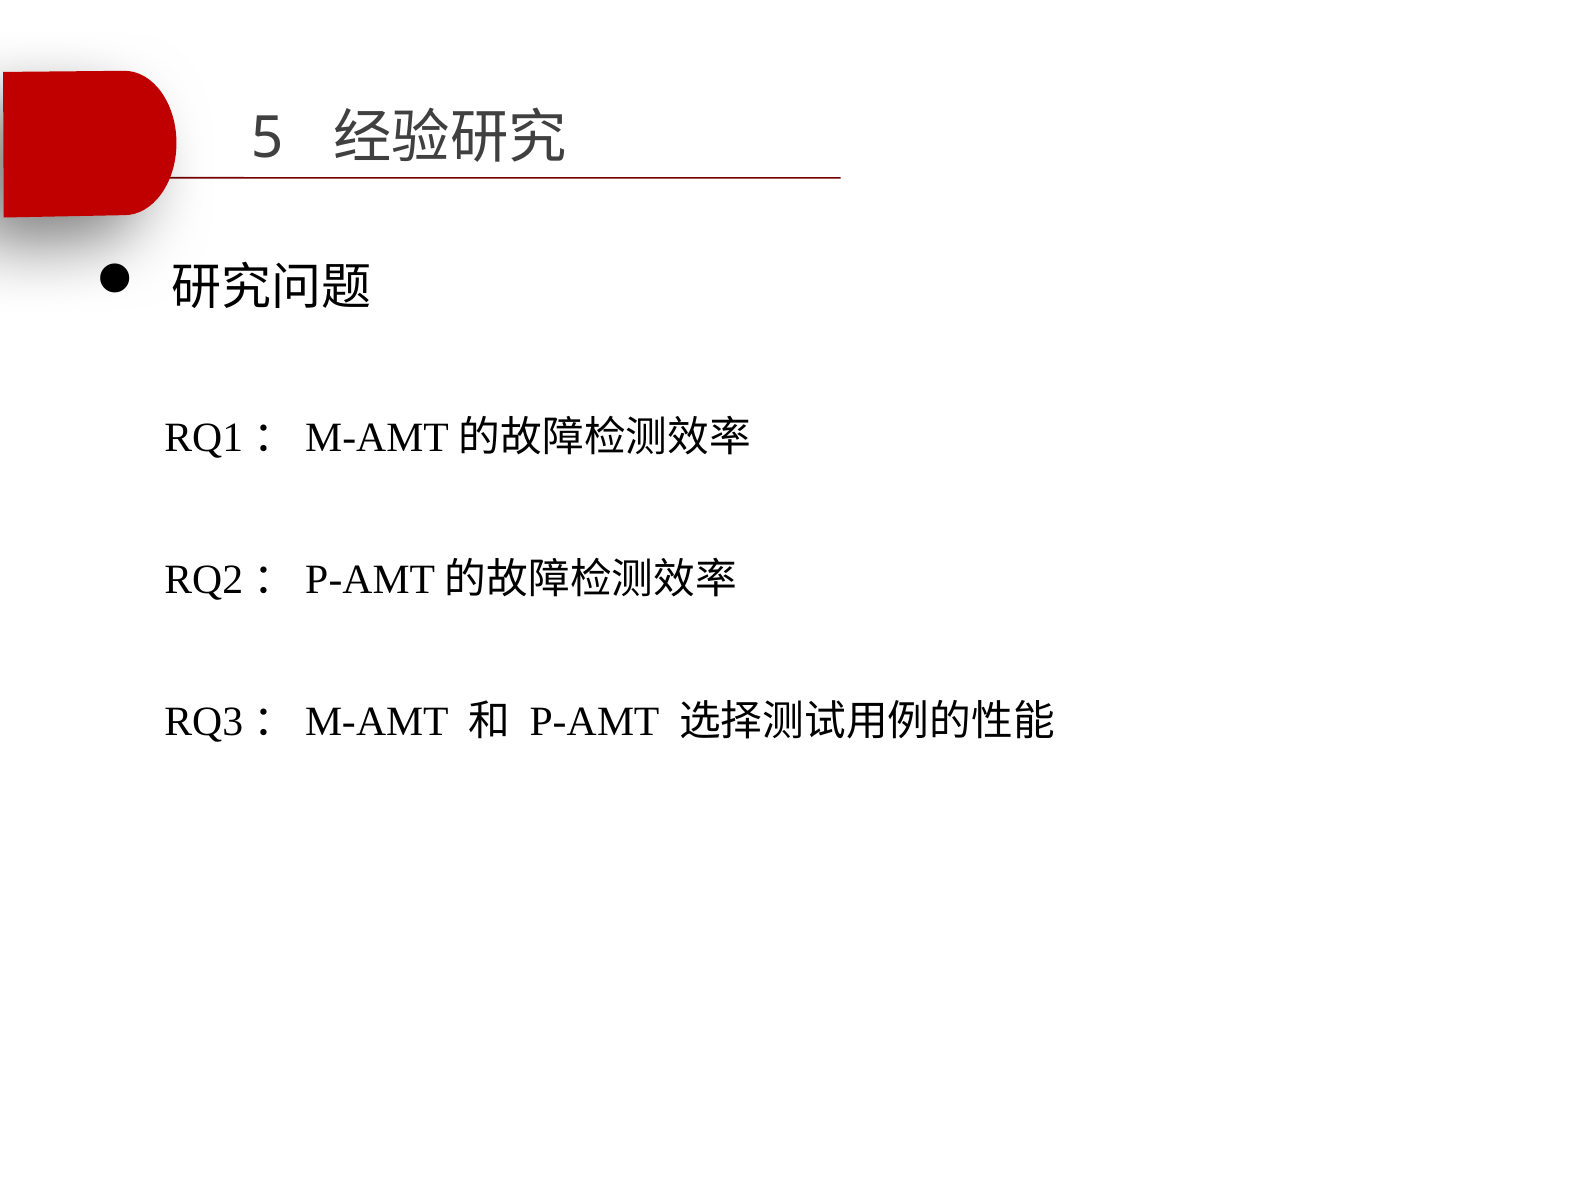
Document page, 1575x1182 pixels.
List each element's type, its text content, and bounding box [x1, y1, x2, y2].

title 5 经验研究 [232, 60, 741, 209]
text_box RQ2：P-AMT的故障检测效率 [149, 544, 941, 609]
text_box RQ1：M-AMT的故障检测效率 [149, 402, 918, 467]
text_box RQ3：M-AMT 和 P-AMT 选择测试用例的性能 [149, 686, 1296, 802]
text_box 研究问题 [81, 247, 516, 322]
